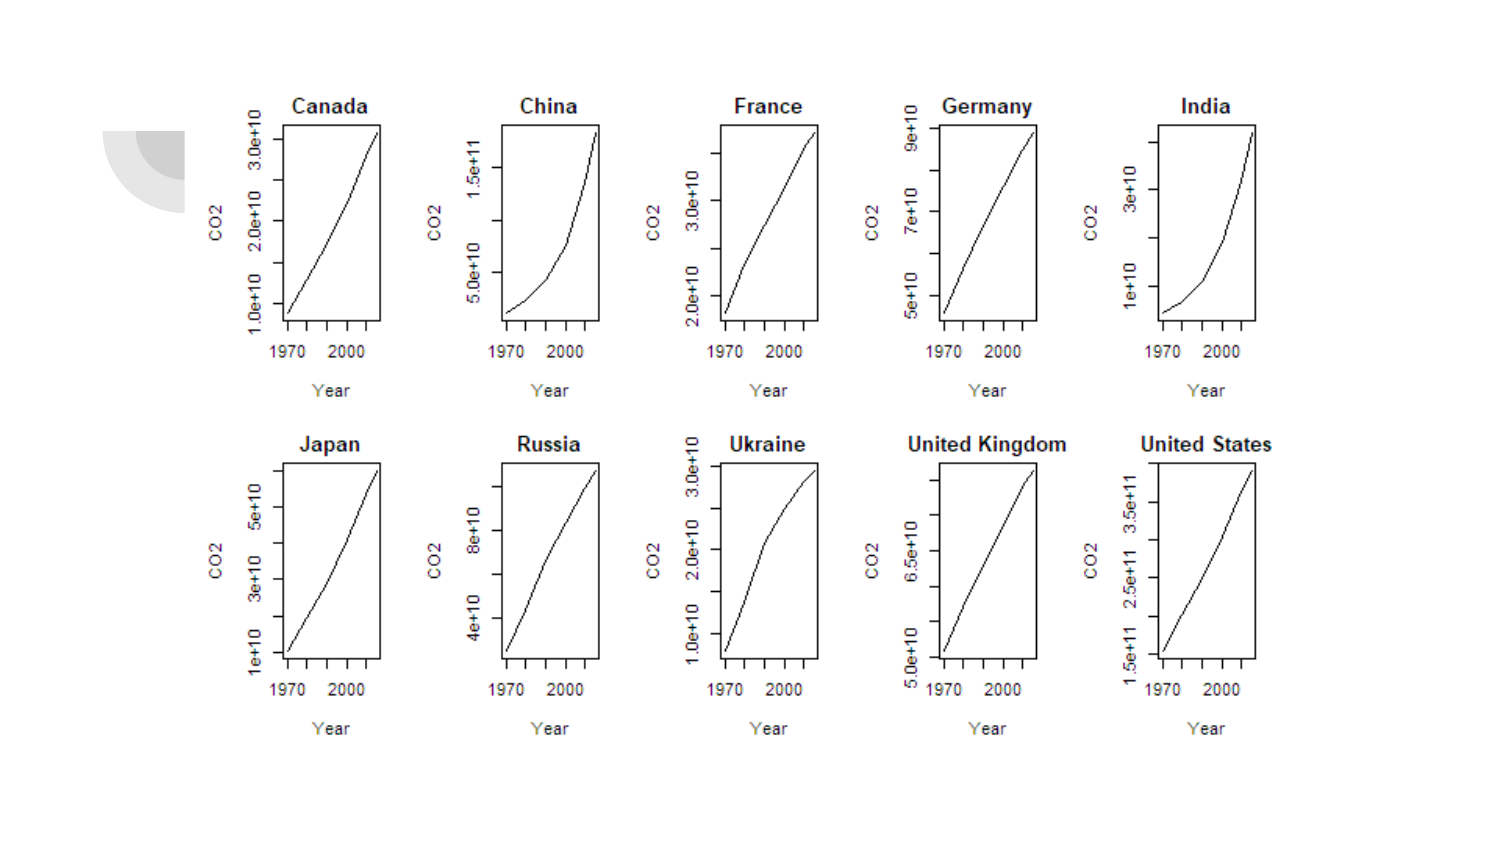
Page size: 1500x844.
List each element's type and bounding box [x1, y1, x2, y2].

picture [202, 84, 1298, 760]
